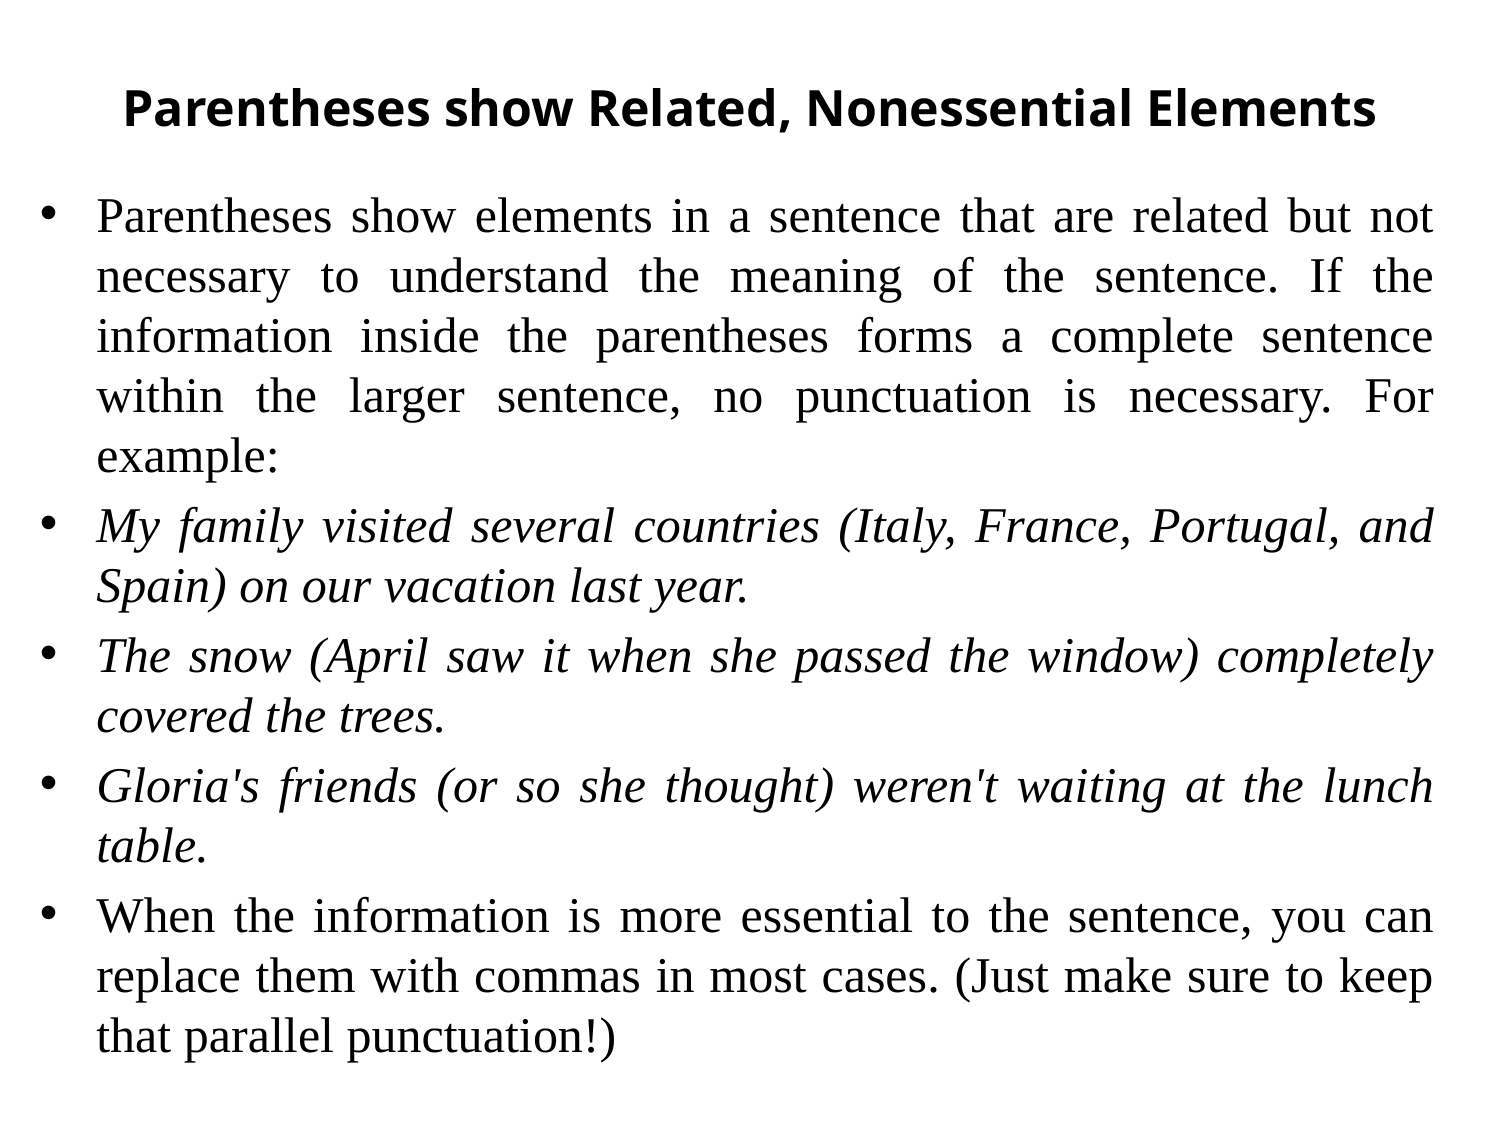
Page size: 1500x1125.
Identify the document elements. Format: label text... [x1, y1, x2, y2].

title Parentheses show Related, Nonessential Elements [75, 12, 1425, 174]
list Parentheses show elements in a sentence that are related but not necessary to understand the meaning of the sentence. If the information inside the parentheses forms a complete sentence within the larger sentence, no punctuation is necessary. For example: My family visited several countries (Italy, France, Portugal, and Spain) on our vacation last year. The snow (April saw it when she passed the window) completely covered the trees. Gloria's friends (or so she thought) weren't waiting at the lunch table. When the information is more essential to the sentence, you can replace them with commas in most cases. (Just make sure to keep that parallel punctuation!) [24, 174, 1450, 1113]
